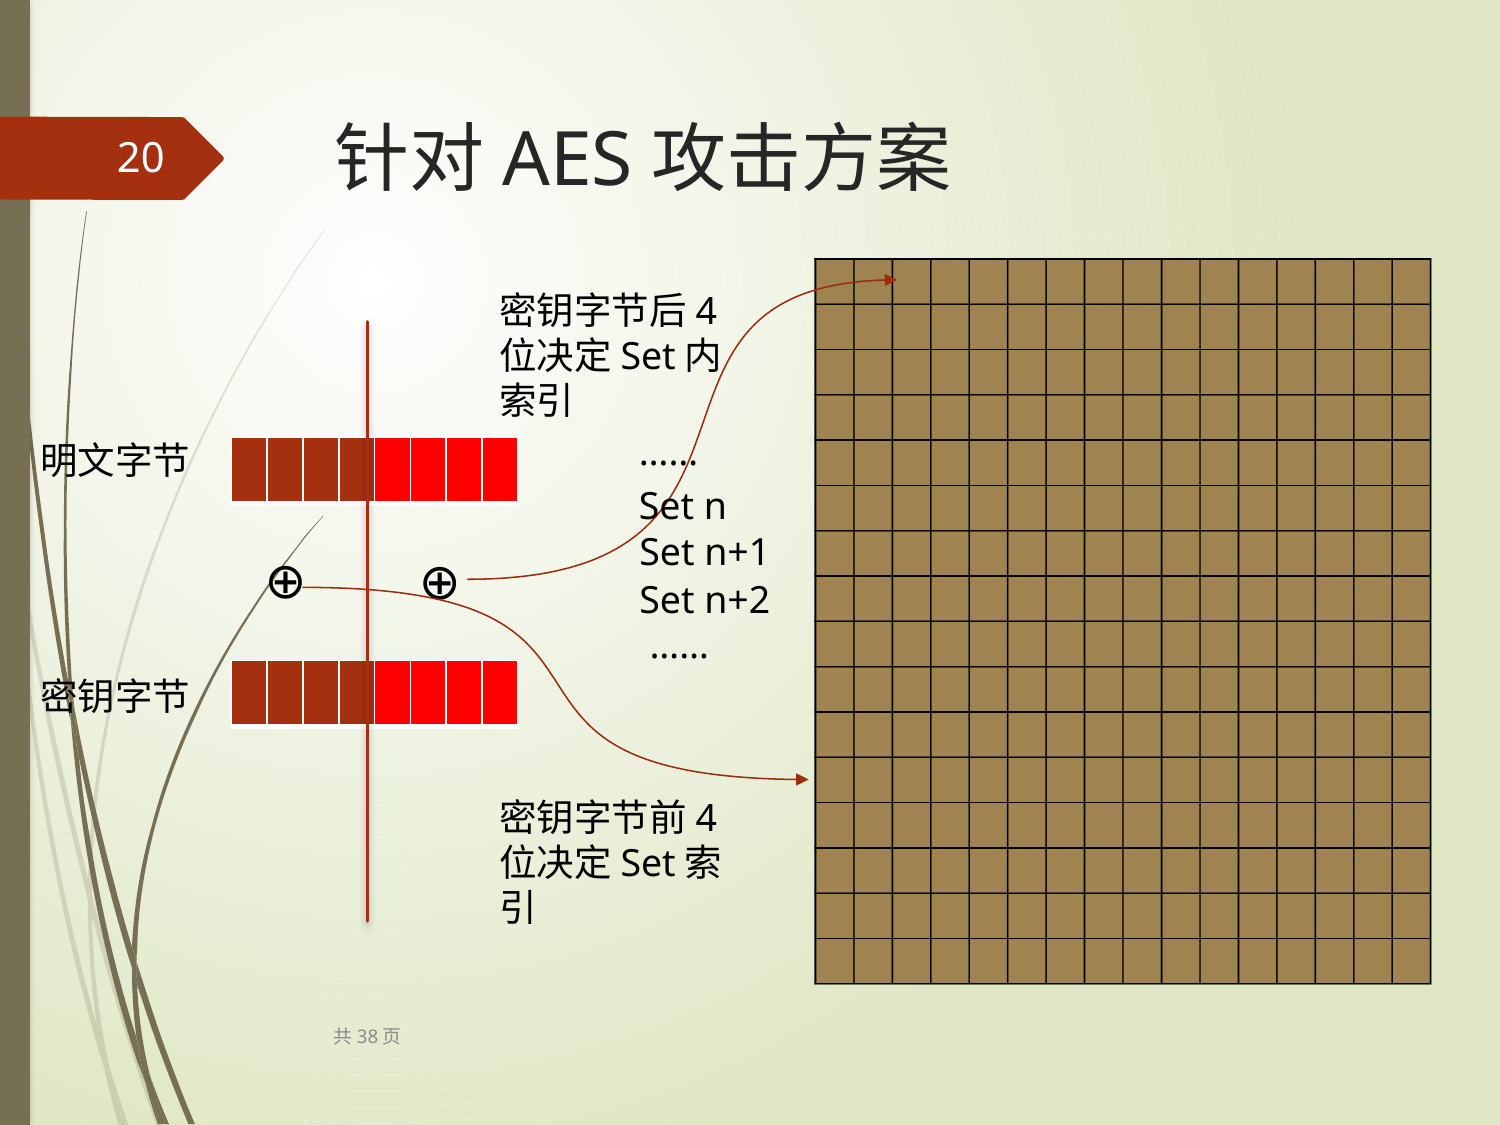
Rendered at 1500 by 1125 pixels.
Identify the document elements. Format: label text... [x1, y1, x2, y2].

table_header [340, 438, 361, 501]
table_header [447, 438, 462, 501]
slide_number 20 [83, 129, 180, 190]
table_header [304, 438, 338, 501]
text_box ⊕ [403, 541, 464, 586]
footer 共38页 [318, 1006, 1257, 1067]
text_box 密钥字节前4位决定Set索引 [484, 788, 740, 937]
text_box ⊕ [249, 541, 314, 617]
table_header [268, 661, 297, 724]
table_header [411, 438, 445, 501]
table_header [268, 438, 302, 501]
picture [813, 257, 1432, 986]
table_header [232, 661, 266, 724]
table_header [375, 438, 410, 501]
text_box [302, 587, 809, 780]
table_header [232, 438, 266, 501]
title 针对AES攻击方案 [319, 102, 1400, 313]
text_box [467, 279, 898, 580]
